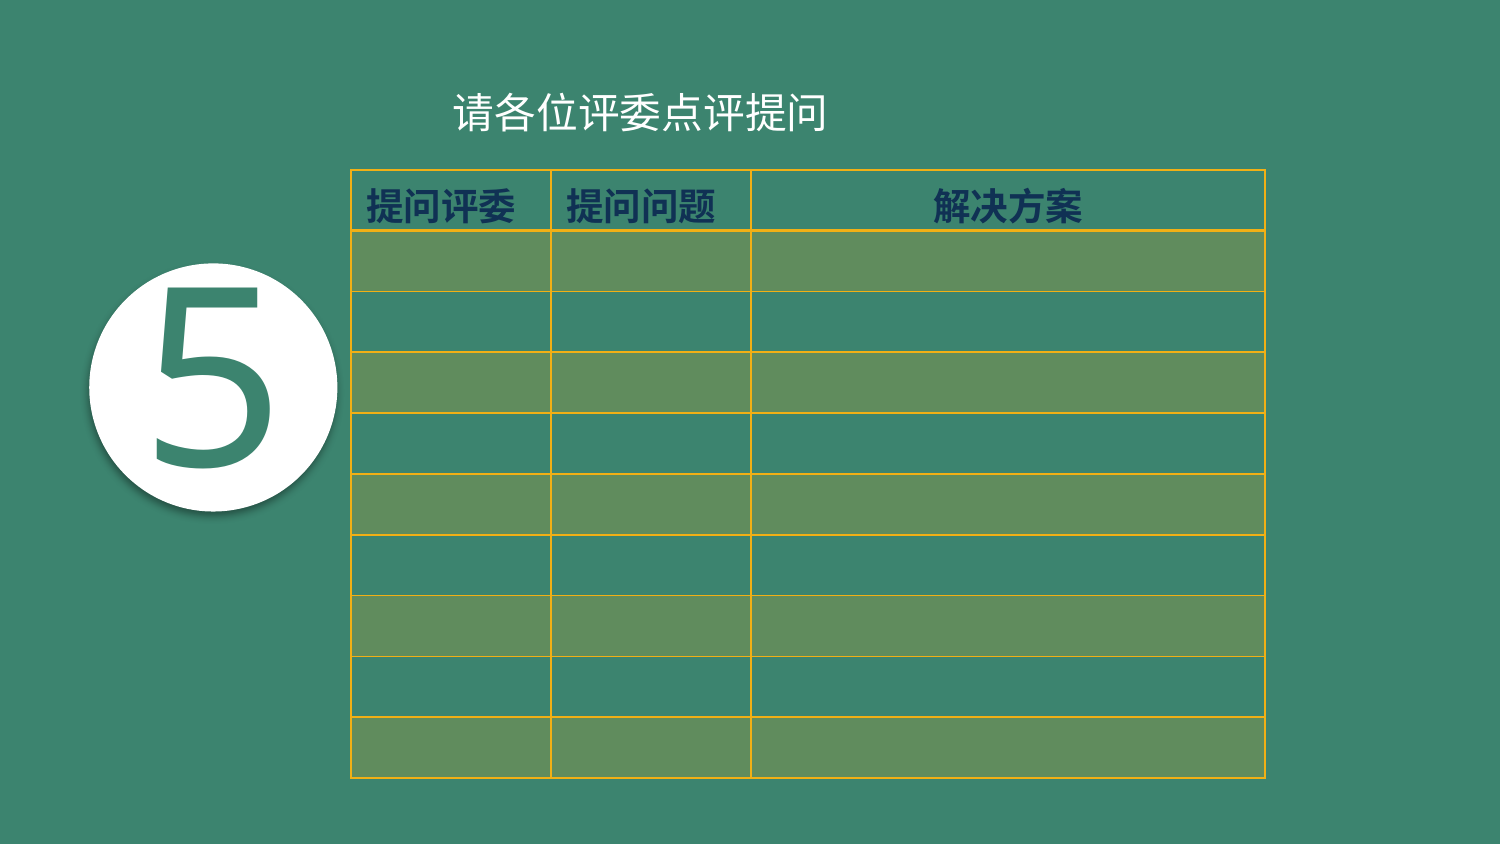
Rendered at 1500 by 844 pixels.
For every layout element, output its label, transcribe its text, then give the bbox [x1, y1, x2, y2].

table_cell [352, 475, 550, 534]
table_header 提问评委 [352, 171, 550, 229]
table_cell [352, 292, 550, 351]
table_cell [752, 475, 1264, 534]
text_box 5 [127, 243, 300, 529]
table_cell [552, 475, 750, 534]
text_box [88, 297, 127, 478]
table_cell [752, 353, 1264, 412]
table_cell [352, 414, 550, 473]
table_cell [752, 718, 1264, 777]
table_cell [752, 414, 1264, 473]
table_cell [752, 536, 1264, 595]
table_cell [352, 718, 550, 777]
table_cell [352, 536, 550, 595]
table_header 解决方案 [752, 171, 1264, 229]
table_cell [552, 596, 750, 656]
table_cell [552, 718, 750, 777]
table_cell [352, 657, 550, 716]
table_cell [352, 596, 550, 656]
table_cell [752, 657, 1264, 716]
table_cell [552, 657, 750, 716]
table_cell [552, 414, 750, 473]
table_cell [552, 353, 750, 412]
text_box 请各位评委点评提问 [438, 79, 844, 145]
table_cell [552, 232, 750, 291]
table_cell [352, 353, 550, 412]
table_cell [552, 536, 750, 595]
table_cell [752, 232, 1264, 291]
table_cell [752, 292, 1264, 351]
table_cell [552, 292, 750, 351]
table_header 提问问题 [552, 171, 750, 229]
table_cell [752, 596, 1264, 656]
text_box [300, 297, 339, 478]
table_cell [352, 232, 550, 291]
